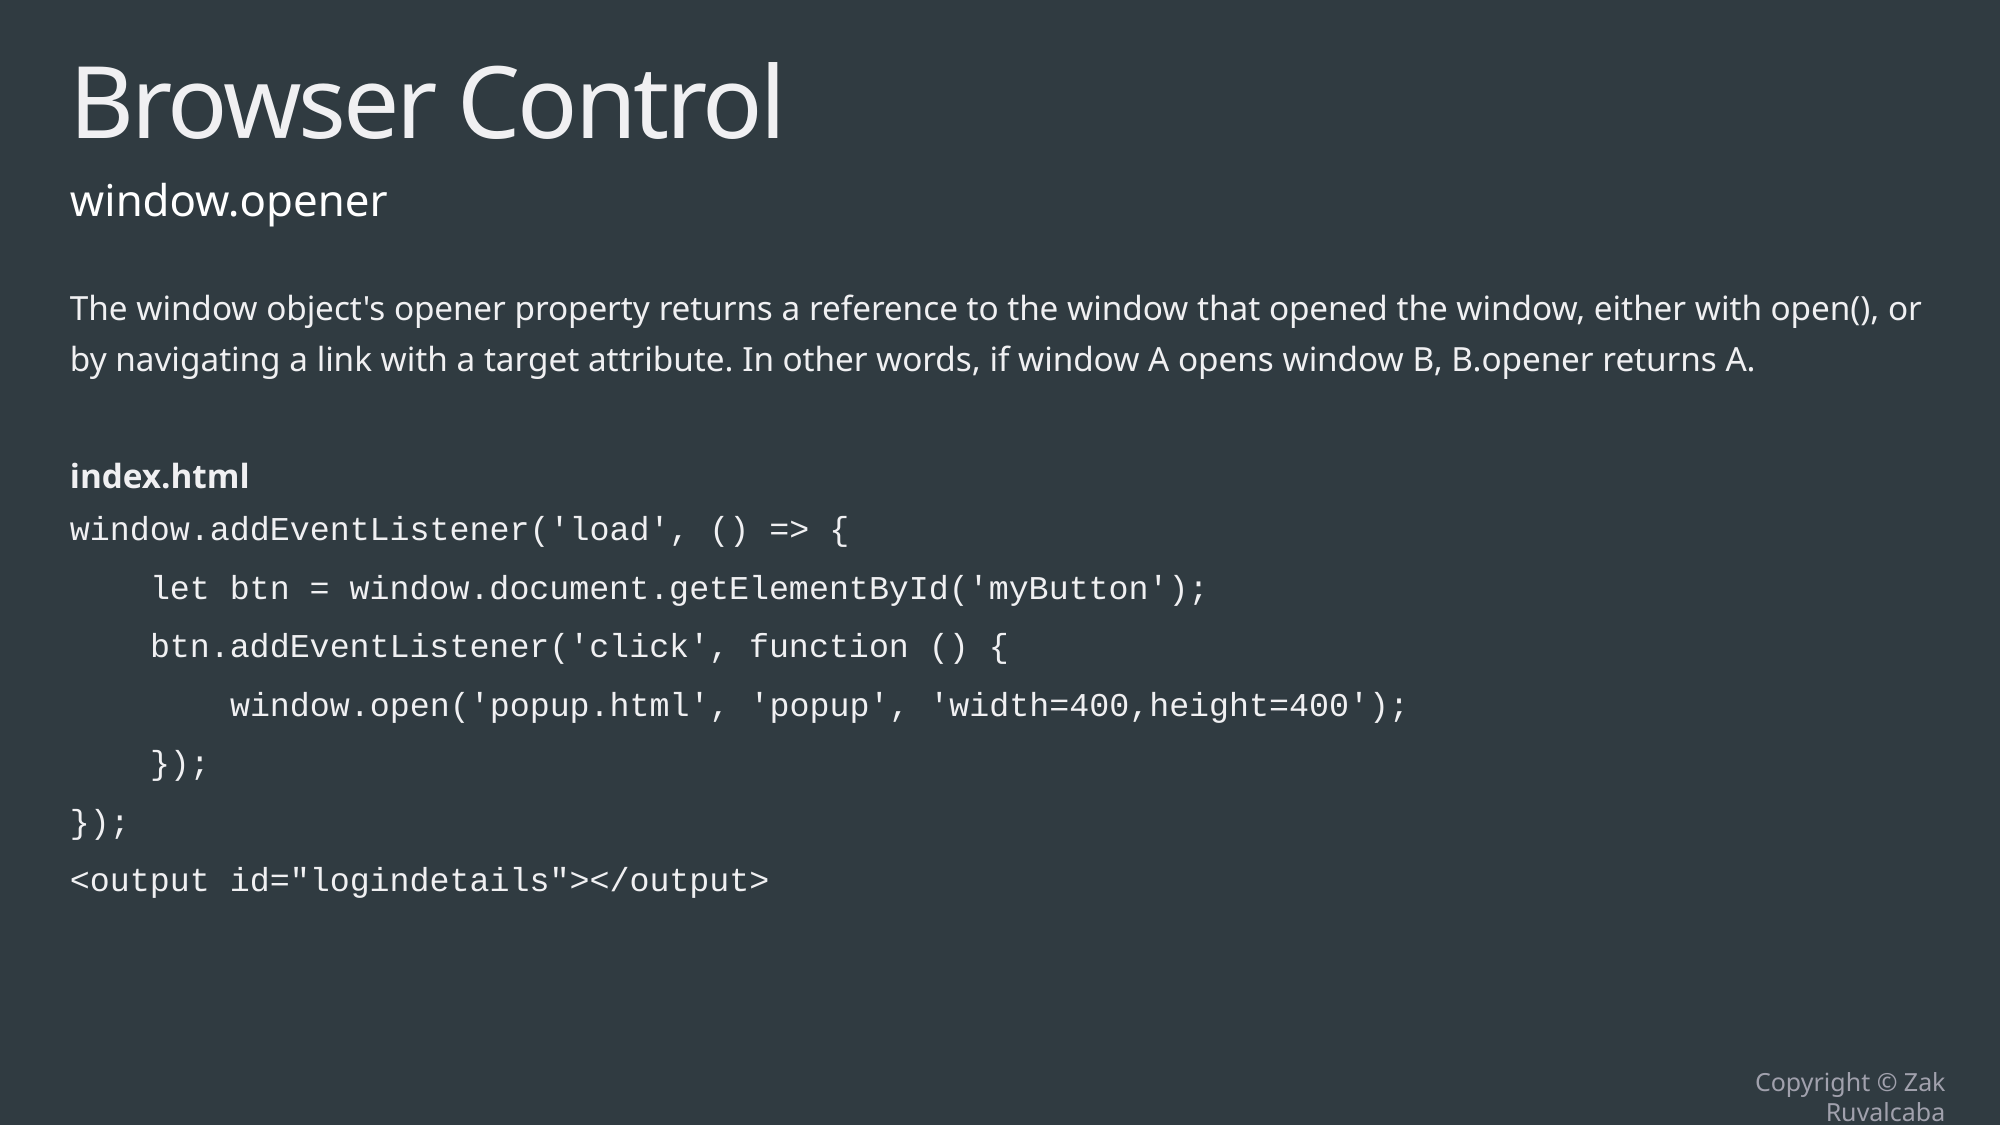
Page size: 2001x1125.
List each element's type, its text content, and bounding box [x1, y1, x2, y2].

list The window object's opener property returns a reference to the window that opened the window, either with open(), or by navigating a link with a target attribute. In other words, if window A opens window B, B.opener returns A. index.html window.addEventListener('load', () => { let btn = window.document.getElementById('myButton'); btn.addEventListener('click', function () { window.open('popup.html', 'popup', 'width=400,height=400'); }); }); <output id="logindetails"></output> [55, 267, 1942, 1053]
title Browser Control [55, 30, 1819, 149]
list window.opener [55, 149, 1820, 209]
